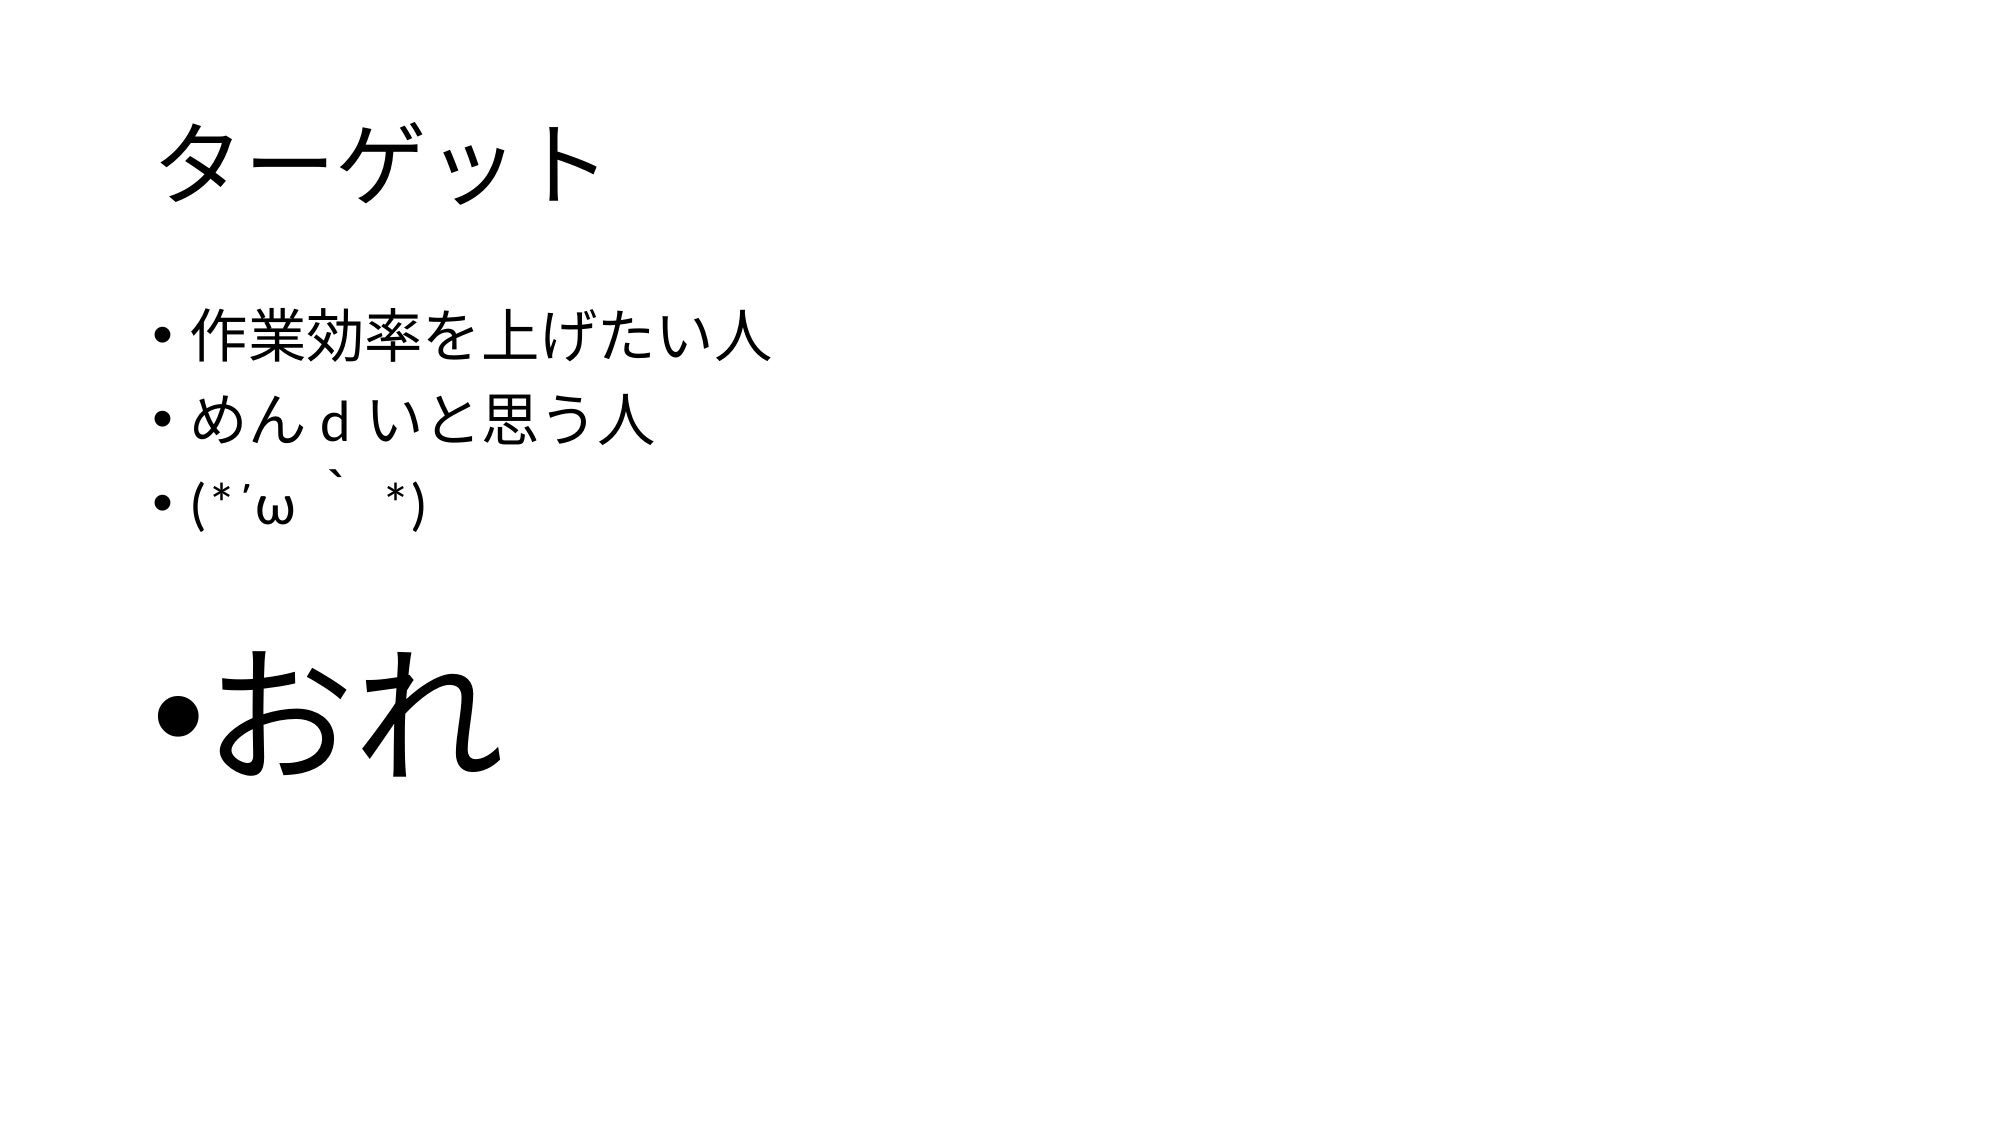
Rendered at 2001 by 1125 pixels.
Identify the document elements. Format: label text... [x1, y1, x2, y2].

title ターゲット [137, 59, 1863, 278]
list 作業効率を上げたい人 めんdいと思う人 (*´ω｀*) おれ [137, 299, 1863, 1014]
